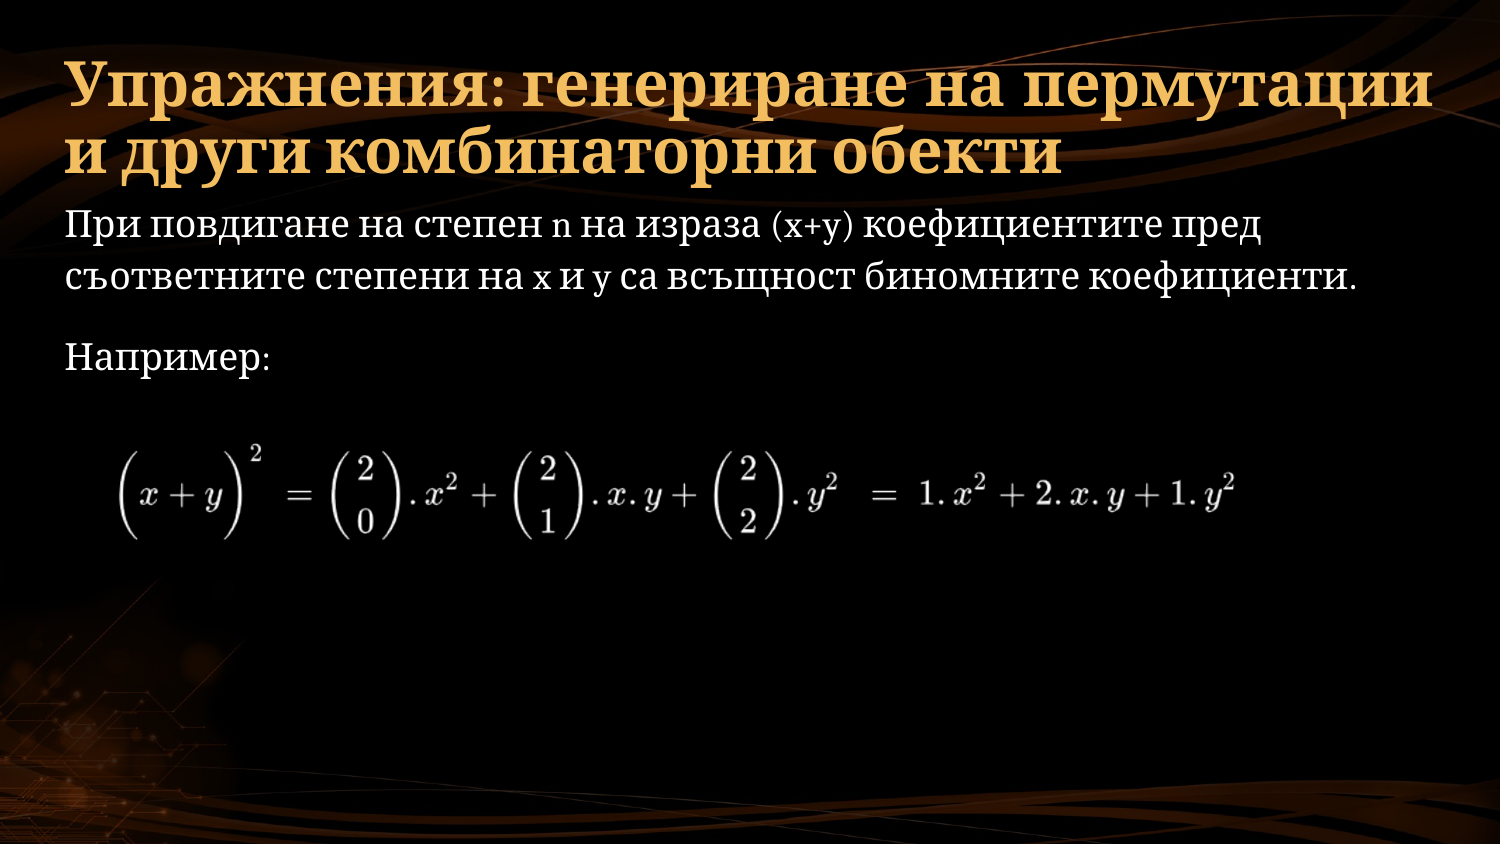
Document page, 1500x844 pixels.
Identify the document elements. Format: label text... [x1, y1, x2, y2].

picture [0, 0, 1500, 844]
title Упражнения: генериране на пермутации и други комбинаторни обекти [51, 72, 1449, 167]
list При повдигане на степен n на израза (x+y) коефициентите пред съответните степени на x и y са всъщност биномните коефициенти. Например: [51, 189, 1449, 750]
